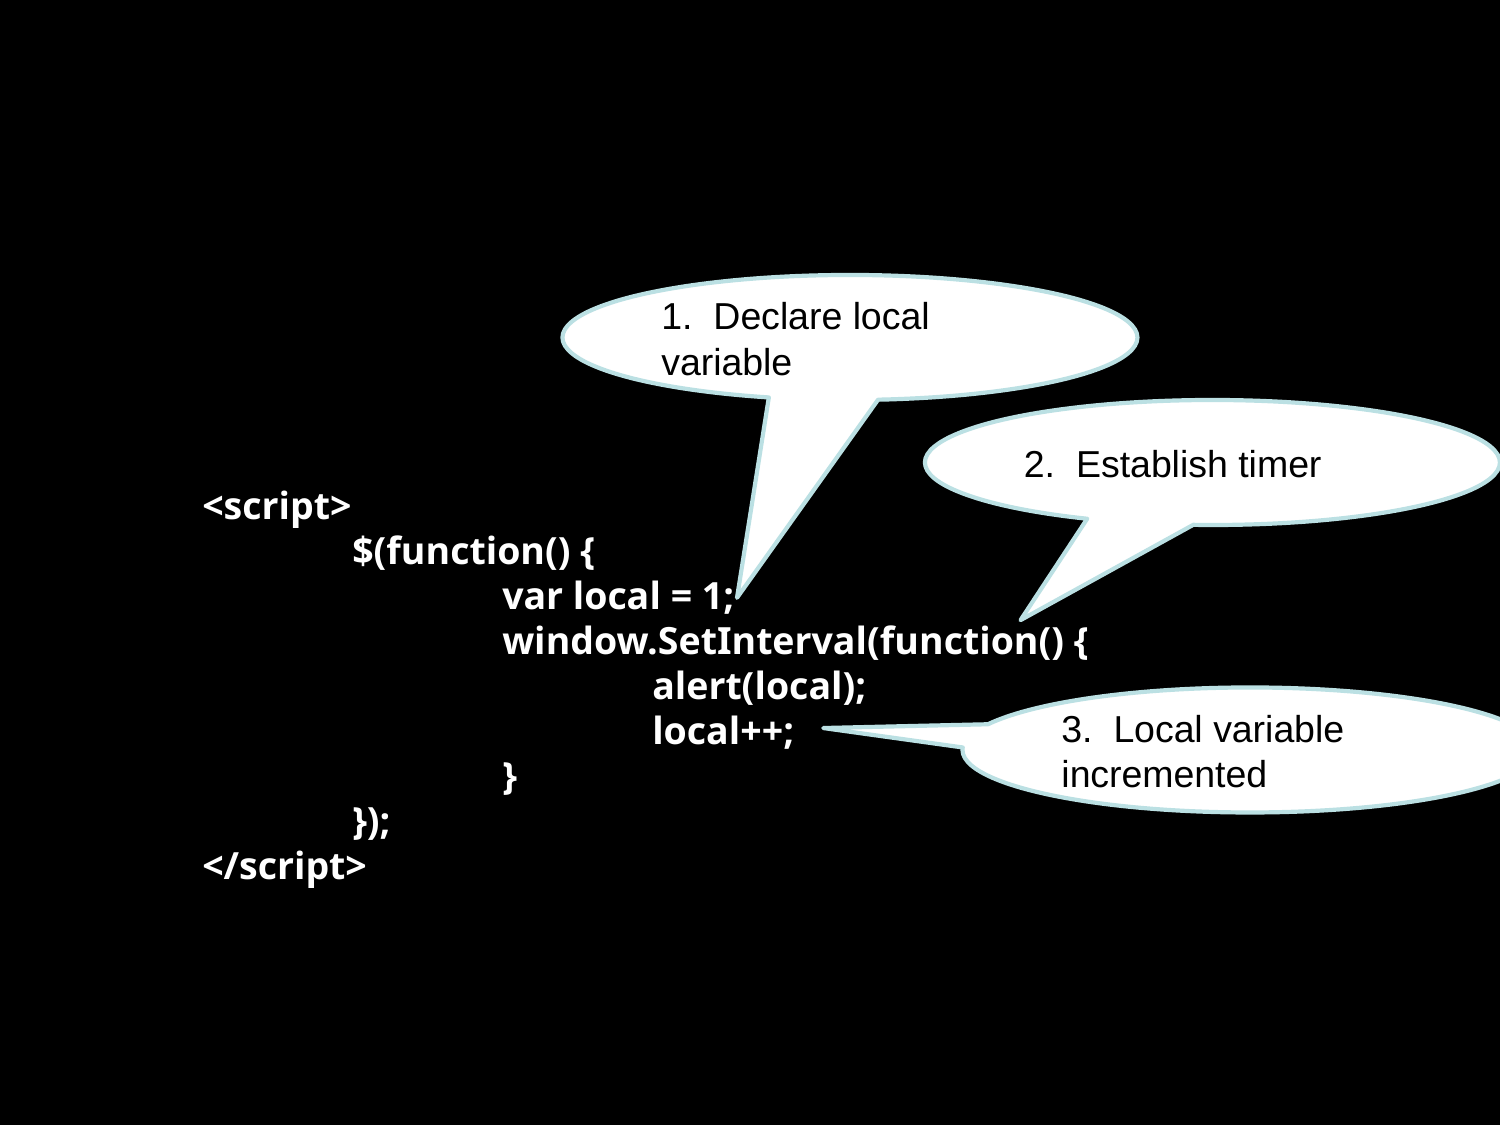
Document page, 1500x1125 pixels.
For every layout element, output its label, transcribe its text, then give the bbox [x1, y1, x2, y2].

text_box 2. Establish timer [922, 397, 1500, 622]
text_box 1. Declare local variable [560, 272, 1140, 600]
text_box 3. Local variable incremented [821, 685, 1500, 815]
text_box <script> $(function() { var local = 1; window.SetInterval(function() { alert(local); local++; } }); </script> [187, 474, 1413, 895]
